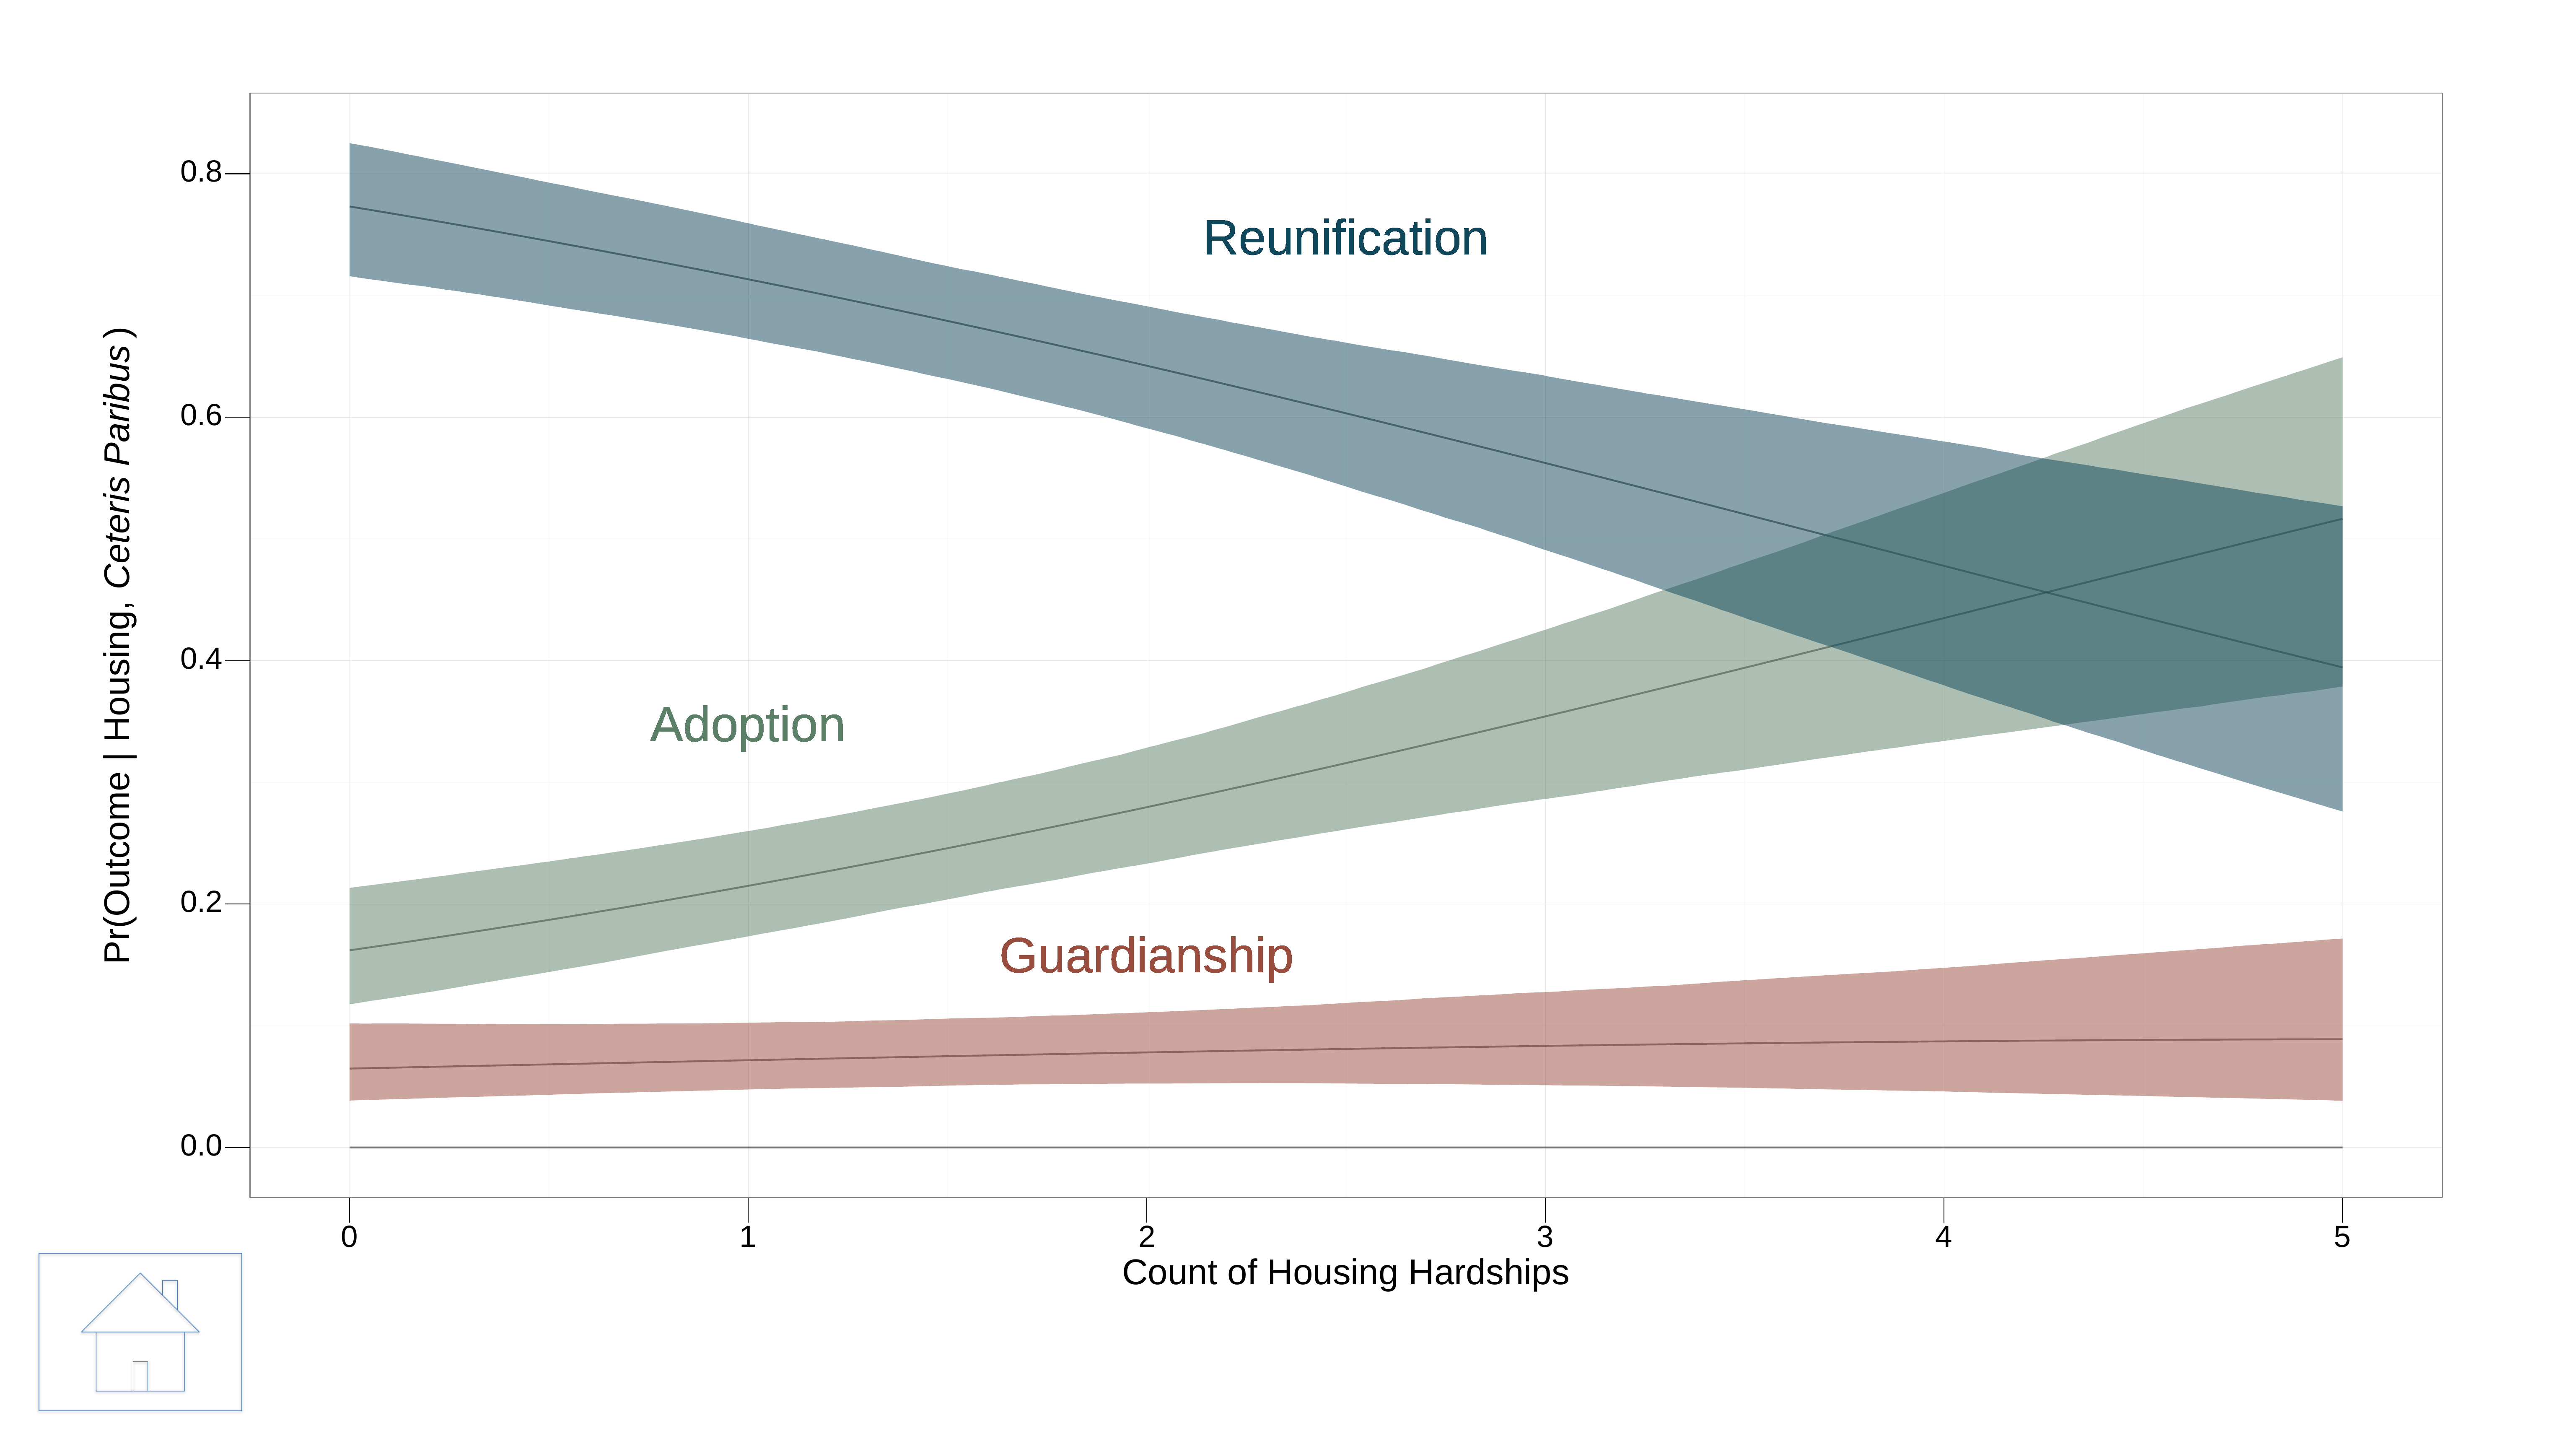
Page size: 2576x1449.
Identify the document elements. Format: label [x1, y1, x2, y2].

text_box [39, 1253, 242, 1411]
text_box [128, 81, 2447, 1295]
